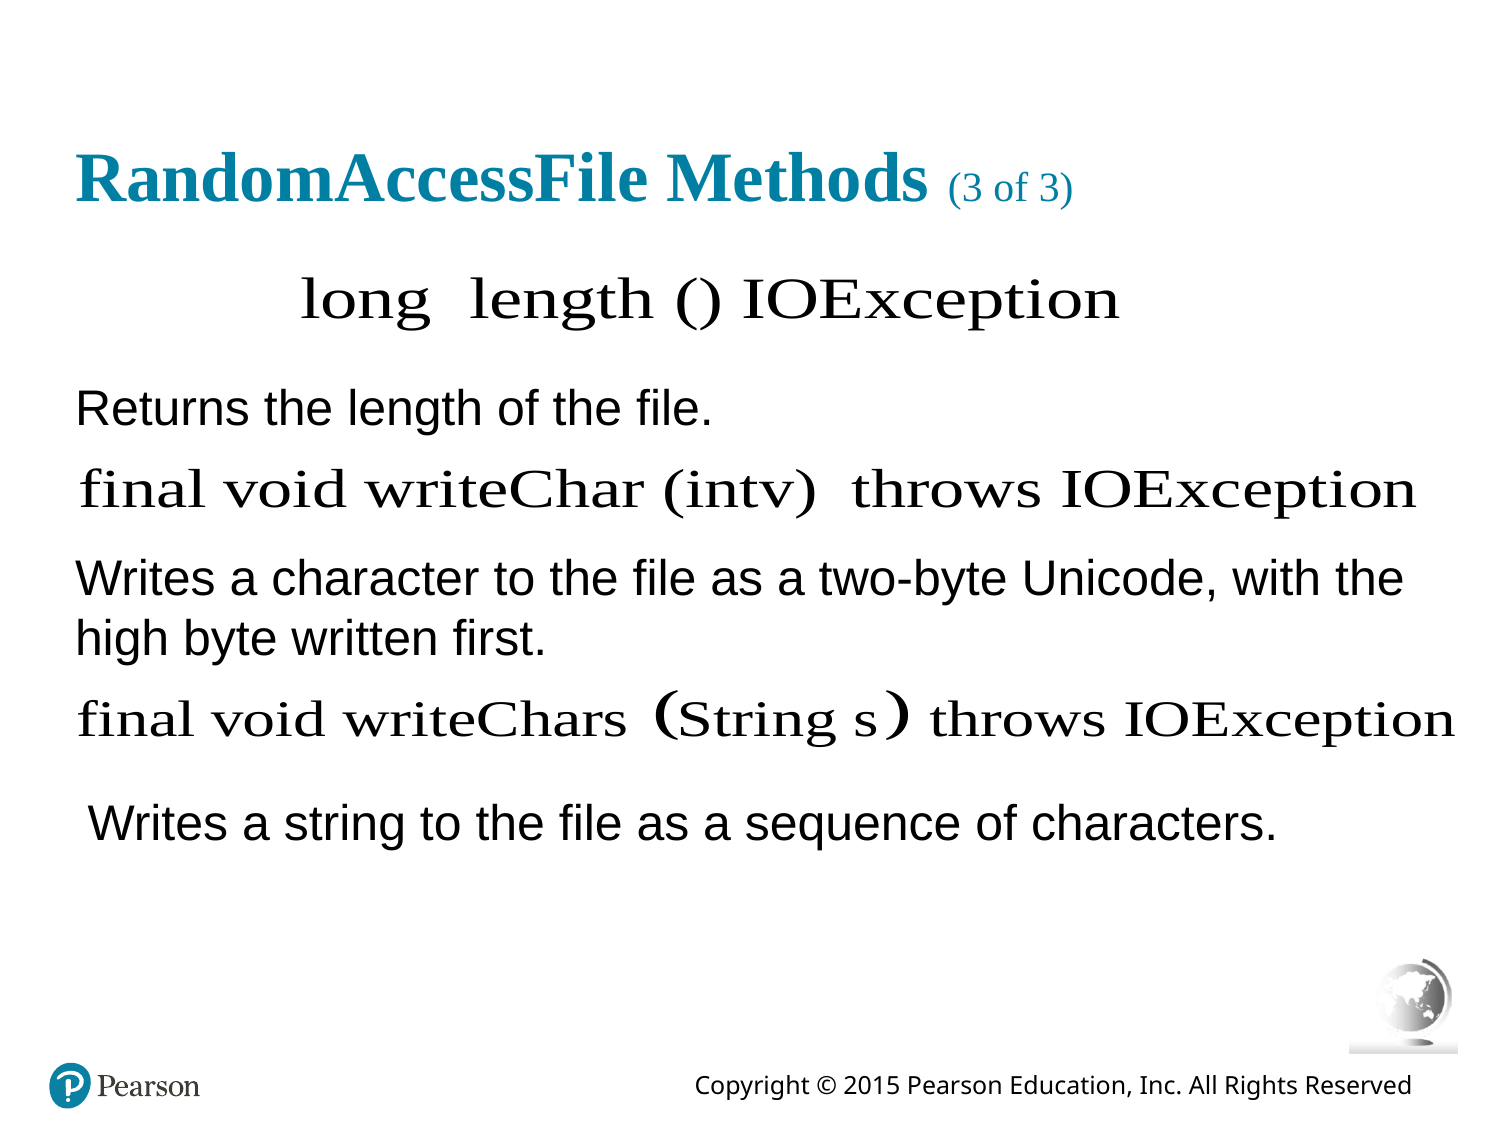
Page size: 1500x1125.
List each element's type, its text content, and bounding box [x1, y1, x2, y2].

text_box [74, 463, 1426, 526]
title RandomAccessFile Methods (3 of 3) [75, 35, 1425, 216]
list Returns the length of the file. [75, 375, 1425, 450]
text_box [296, 271, 1129, 339]
text_box Writes a string to the file as a sequence of characters. [72, 783, 1461, 858]
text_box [72, 686, 1463, 760]
picture [1349, 955, 1458, 1054]
list Writes a character to the file as a two-byte Unicode, with the high byte written first. [75, 545, 1425, 674]
